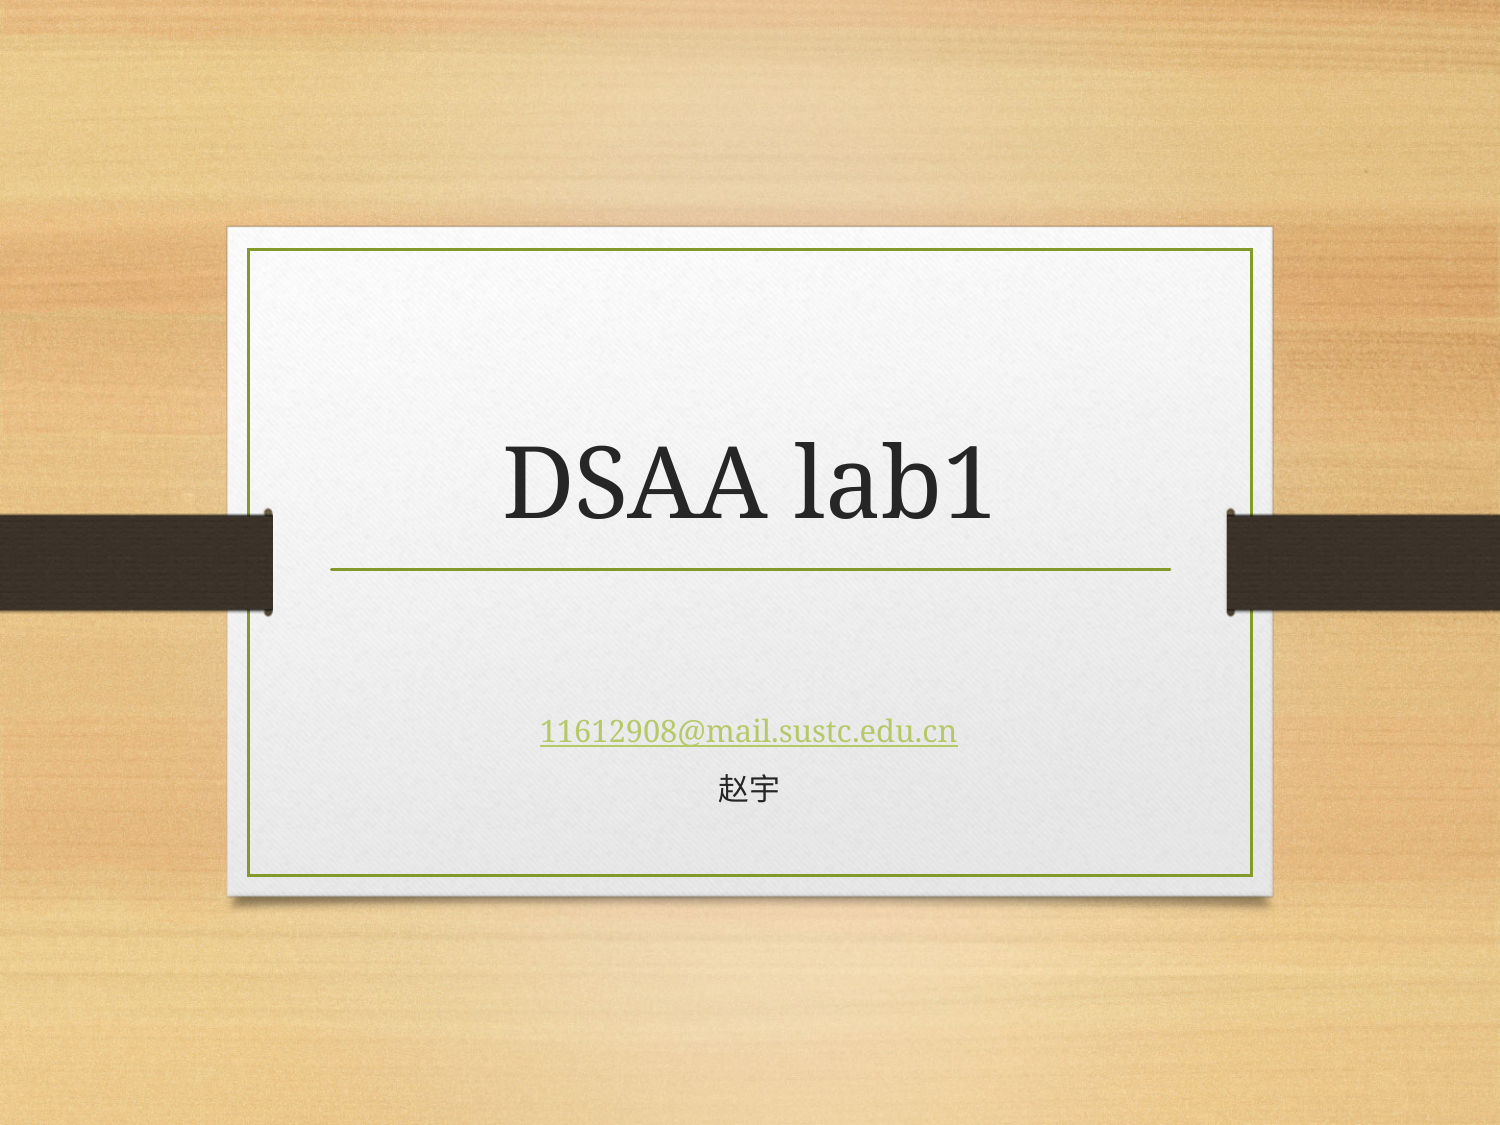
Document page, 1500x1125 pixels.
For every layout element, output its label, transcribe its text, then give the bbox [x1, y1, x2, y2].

title DSAA lab1 [315, 297, 1187, 546]
picture [0, 0, 1500, 1125]
subtitle 11612908@mail.sustc.edu.cn 赵宇 [225, 704, 1275, 815]
